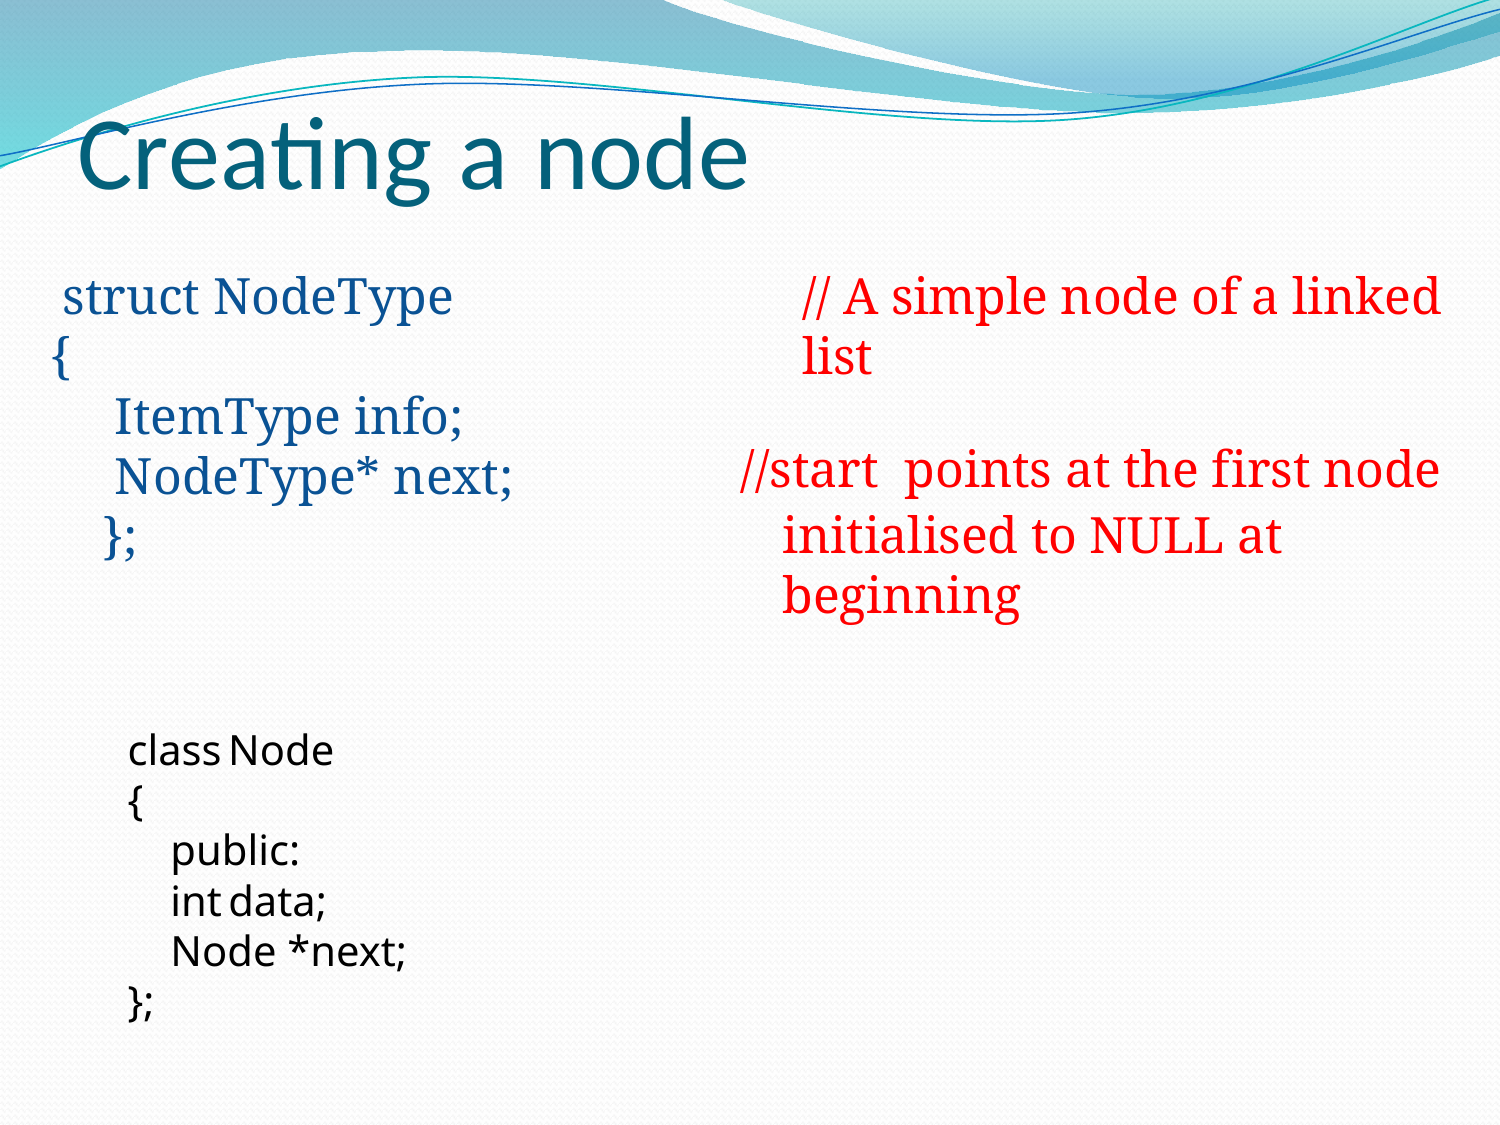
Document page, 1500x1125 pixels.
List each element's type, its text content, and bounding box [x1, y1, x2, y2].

text_box //start points at the first node initialised to NULL at beginning [738, 437, 1479, 624]
text_box // A simple node of a linked list [800, 264, 1479, 385]
text_box class Node { public: int data; Node *next; }; [112, 716, 713, 1032]
title Creating a node [62, 22, 1413, 210]
text_box struct NodeType { ItemType info; NodeType* next; }; [50, 264, 700, 565]
